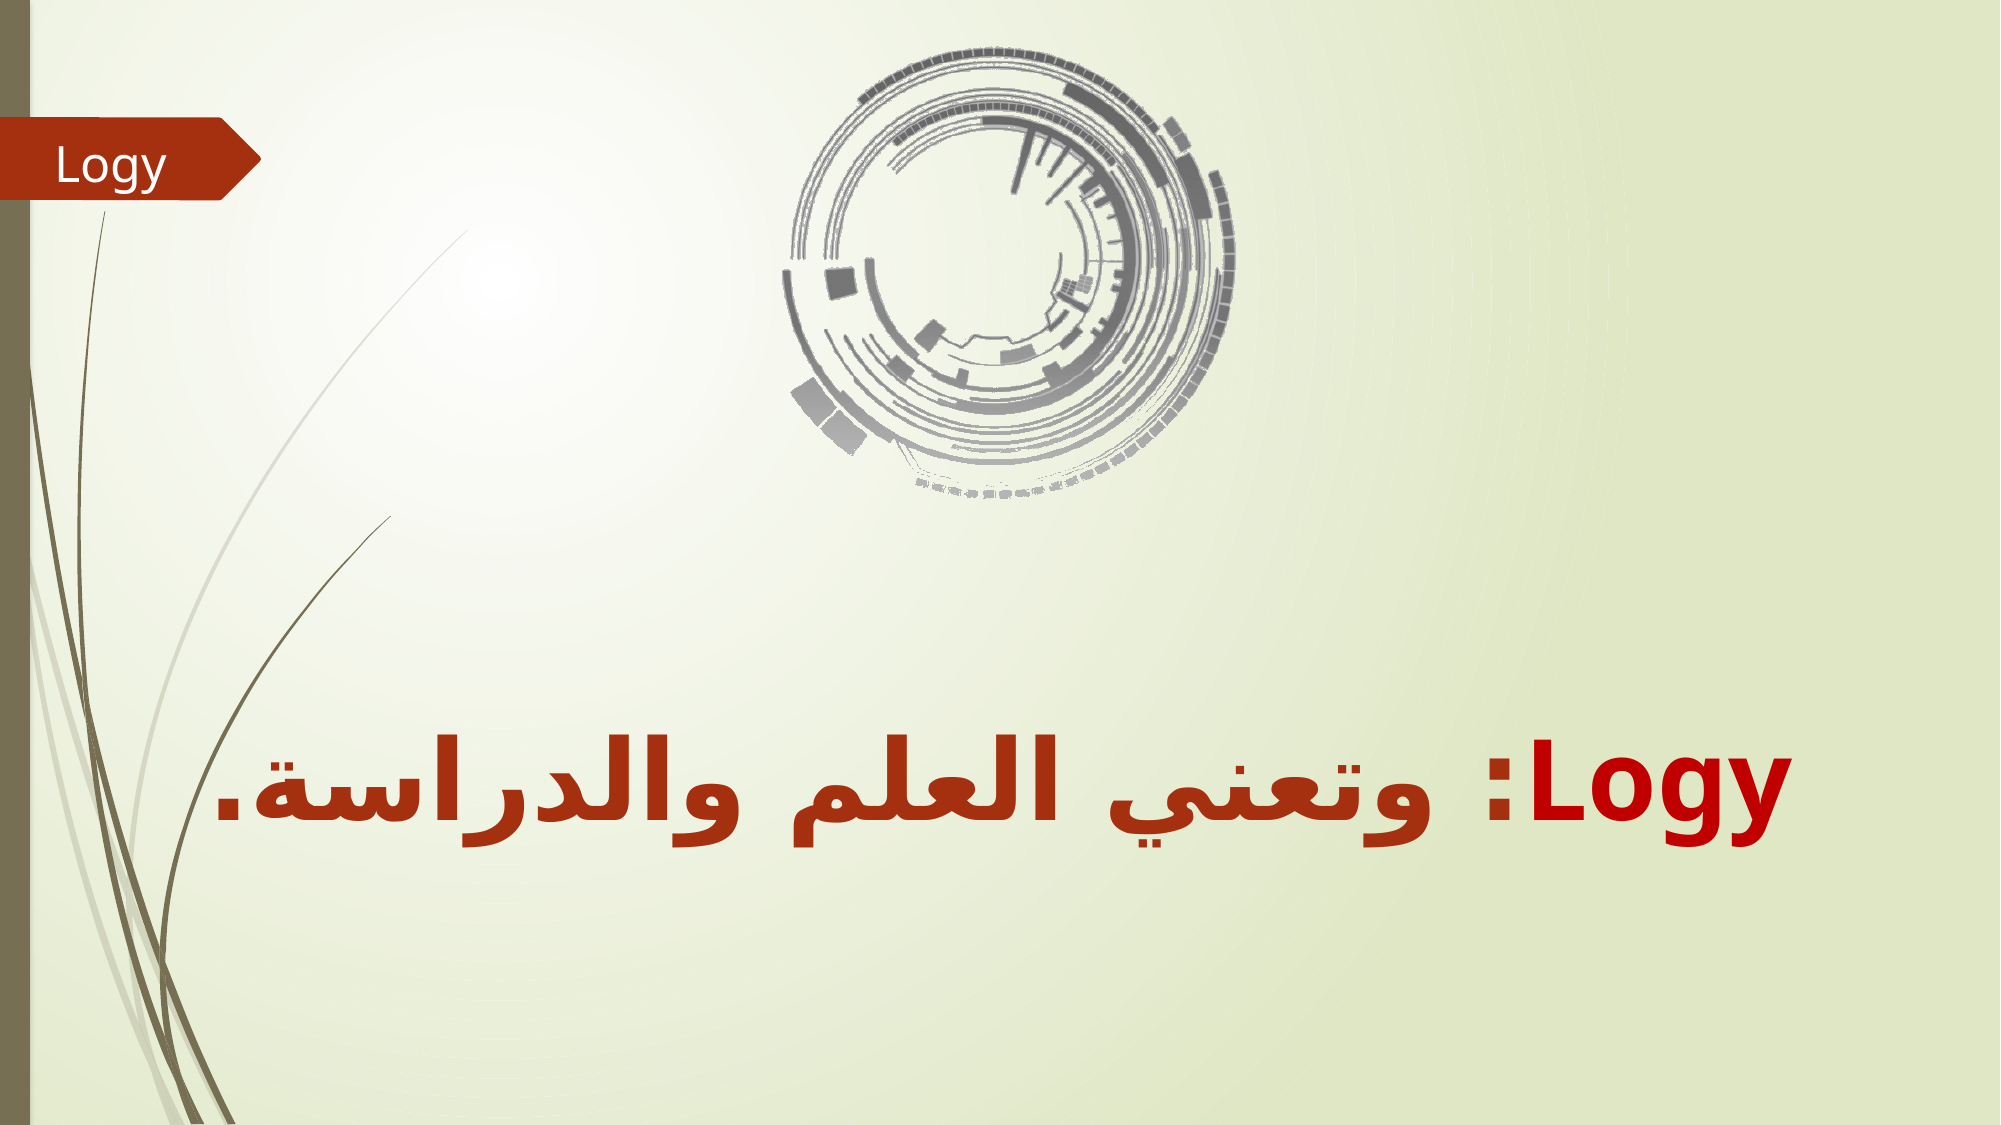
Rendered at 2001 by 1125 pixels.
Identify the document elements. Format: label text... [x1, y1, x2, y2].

picture [708, 0, 1292, 563]
text_box Logy [0, 125, 235, 200]
text_box Logy: وتعني العلم والدراسة. [192, 700, 1808, 851]
